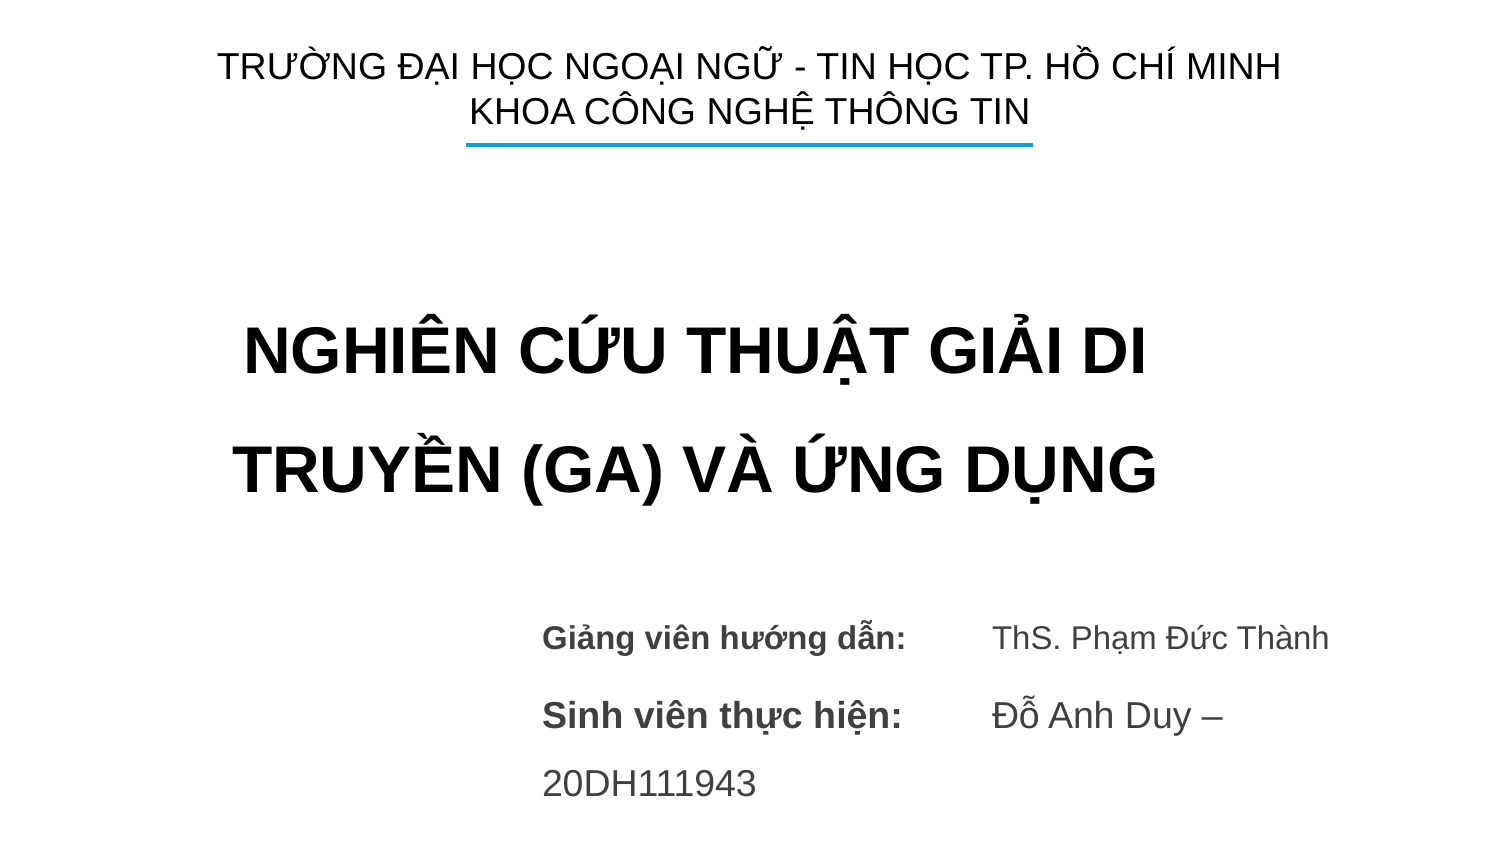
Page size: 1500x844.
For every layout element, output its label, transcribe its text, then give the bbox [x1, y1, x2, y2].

text_box TRƯỜNG ĐẠI HỌC NGOẠI NGỮ - TIN HỌC TP. HỒ CHÍ MINH KHOA CÔNG NGHỆ THÔNG TIN [0, 28, 1500, 140]
text_box Giảng viên hướng dẫn: ThS. Phạm Đức Thành Sinh viên thực hiện: Đỗ Anh Duy – 20DH111943 [527, 589, 1432, 844]
text_box NGHIÊN CỨU THUẬT GIẢI DI TRUYỀN (GA) VÀ ỨNG DỤNG [183, 260, 1209, 513]
